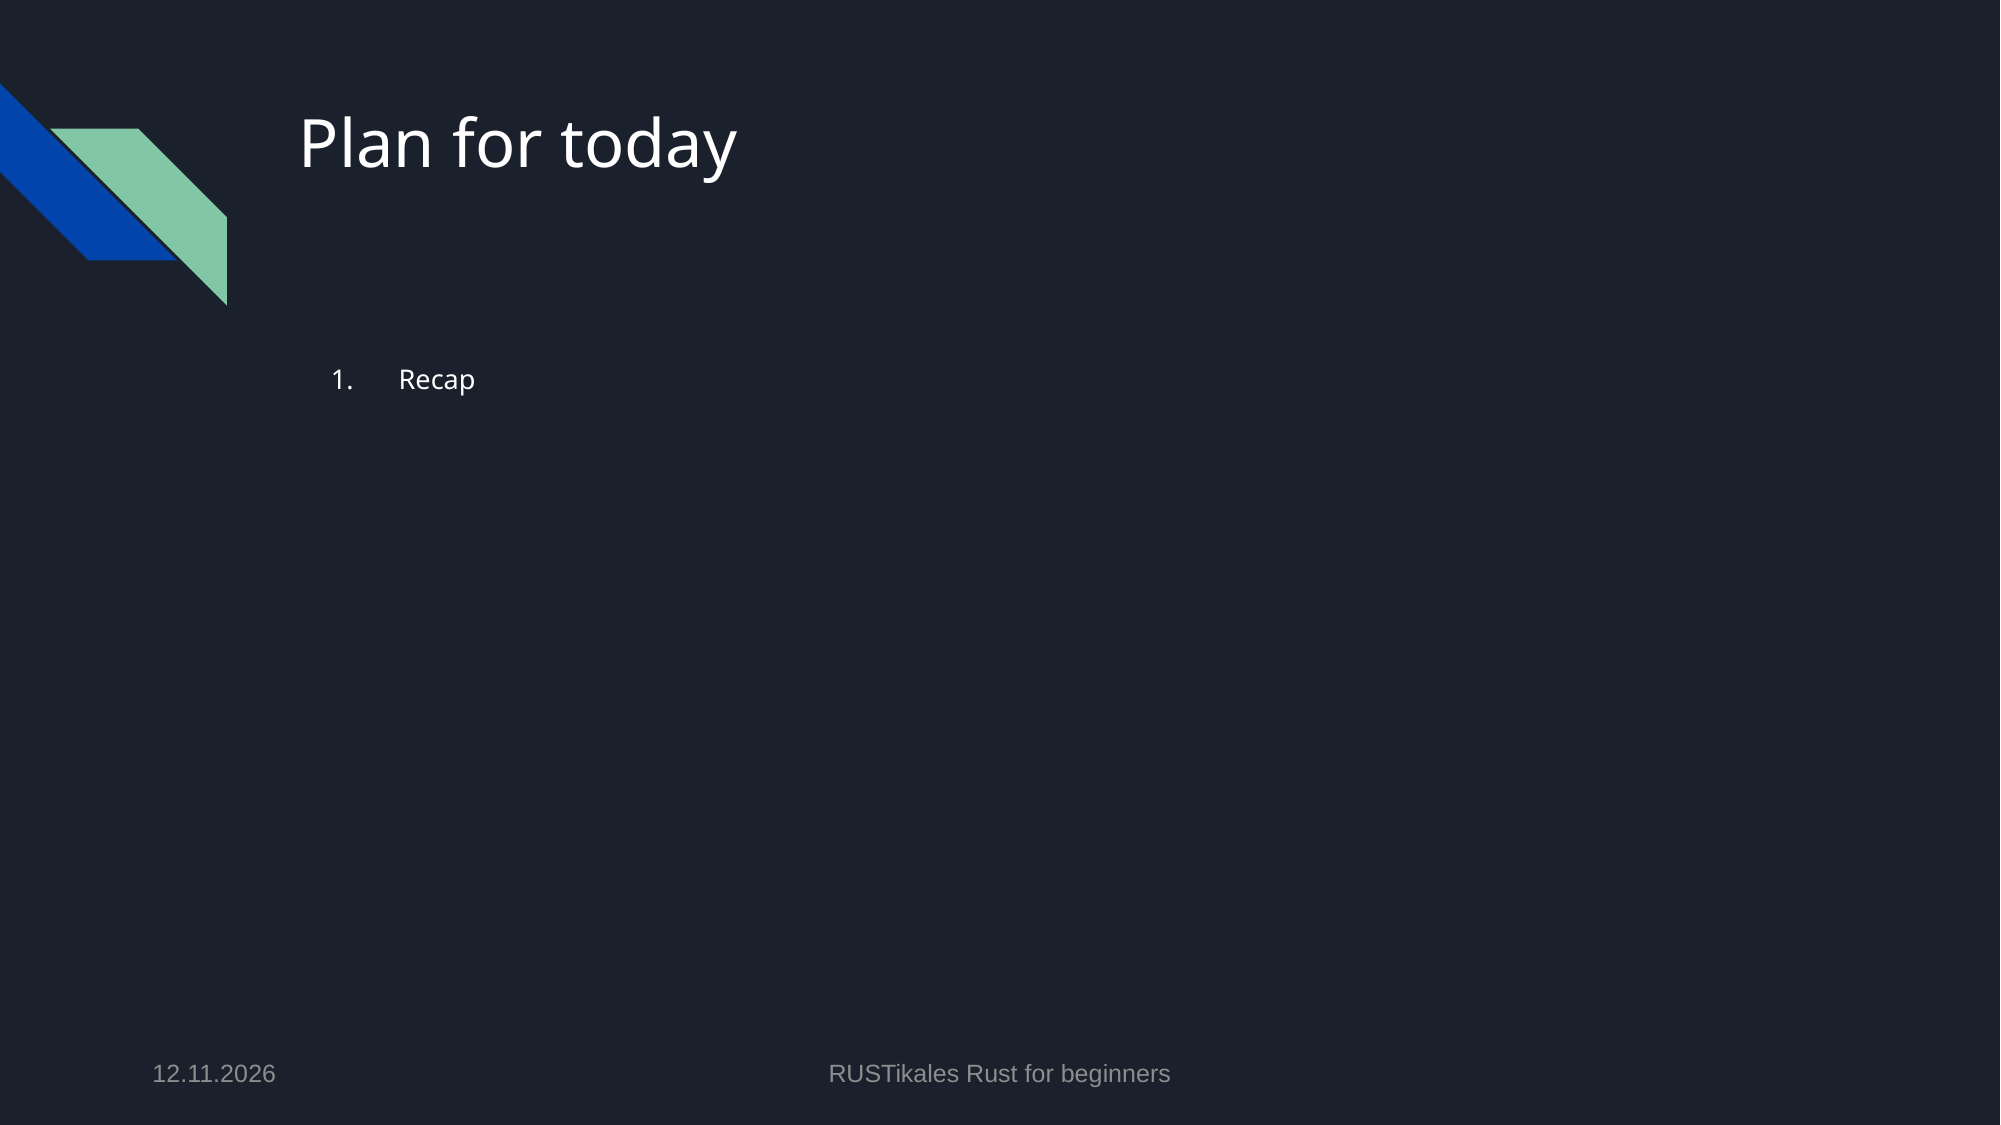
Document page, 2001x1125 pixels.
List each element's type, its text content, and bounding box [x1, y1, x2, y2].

list Recap [283, 342, 1824, 980]
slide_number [137, 1042, 588, 1103]
footer RUSTikales Rust for beginners [662, 1042, 1338, 1103]
title Plan for today [283, 86, 1824, 287]
